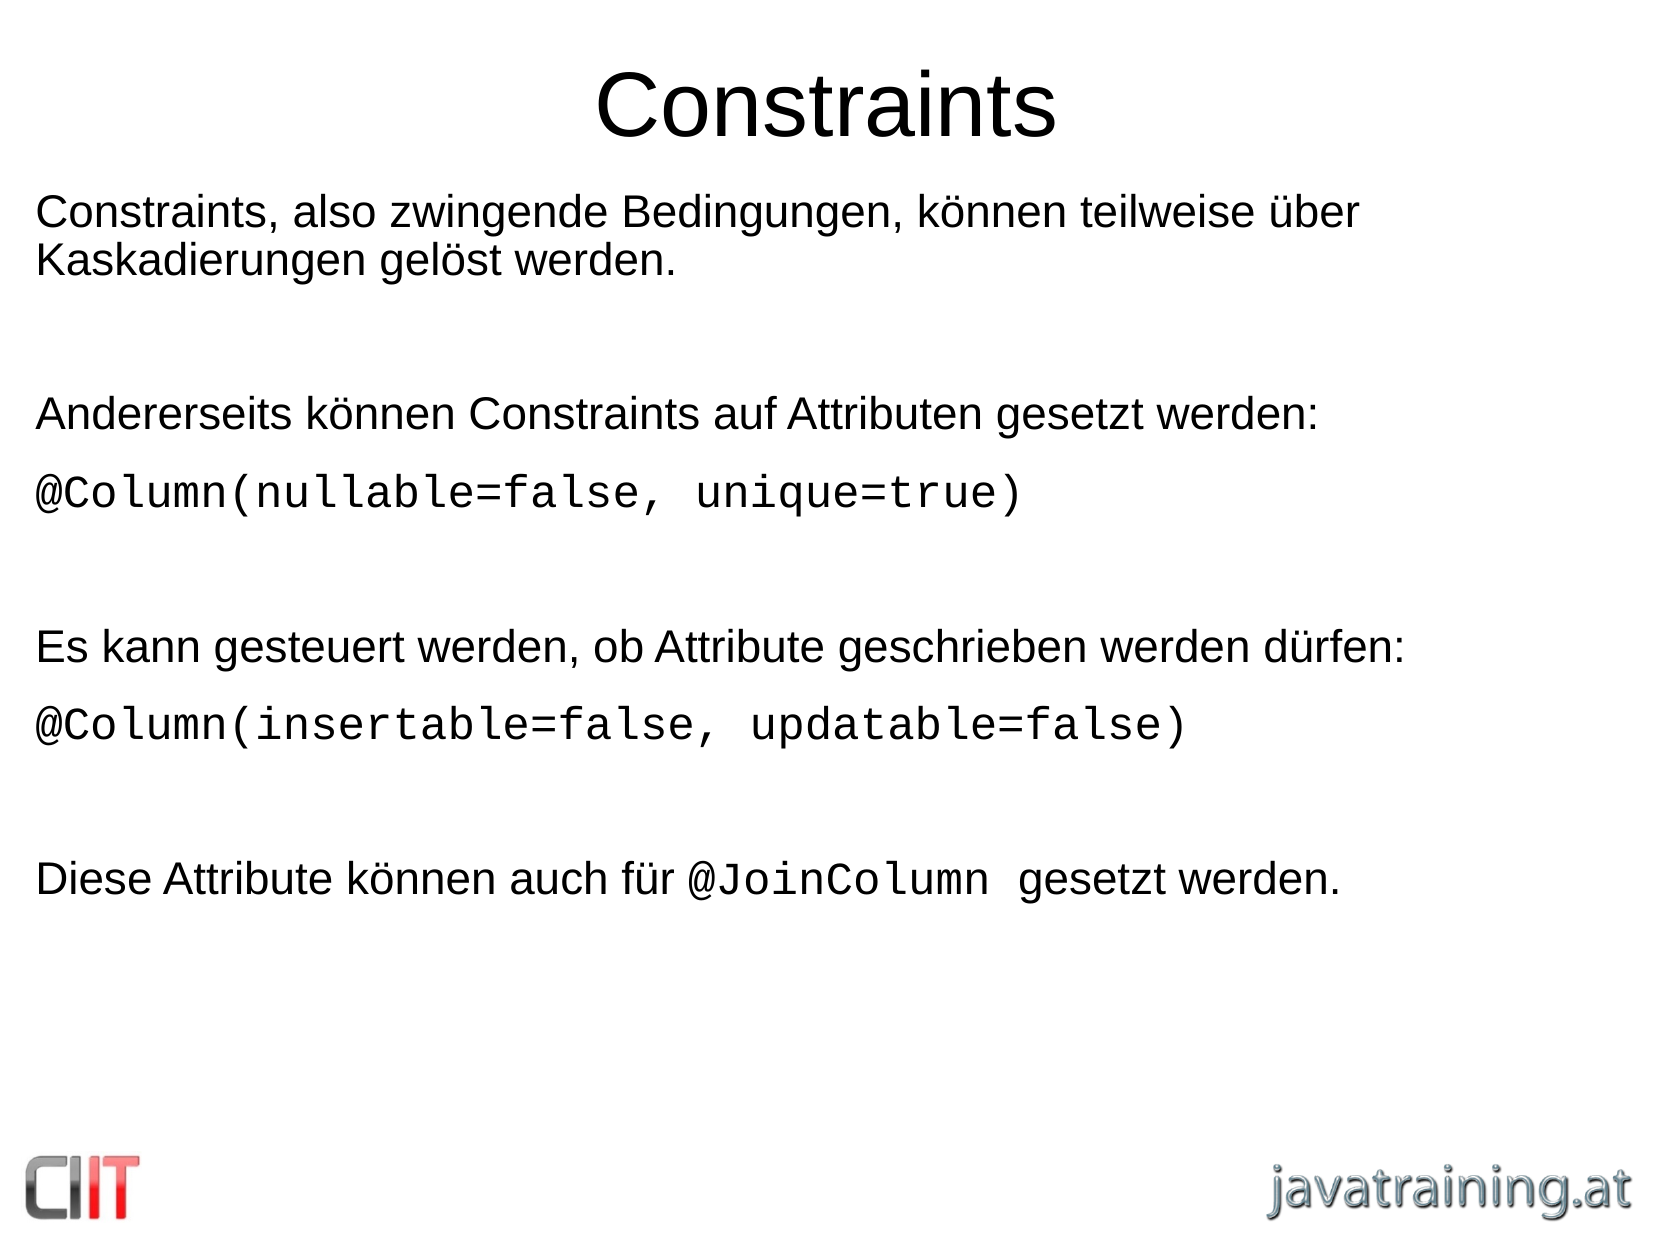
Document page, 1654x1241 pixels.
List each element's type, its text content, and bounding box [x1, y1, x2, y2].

picture [21, 1151, 142, 1223]
list Constraints, also zwingende Bedingungen, können teilweise über Kaskadierungen gelöst werden. Andererseits können Constraints auf Attributen gesetzt werden: @Column(nullable=false, unique=true) Es kann gesteuert werden, ob Attribute geschrieben werden dürfen: @Column(insertable=false, updatable=false) Diese Attribute können auch für @JoinColumn gesetzt werden. [35, 207, 1607, 1128]
picture [1263, 1162, 1633, 1223]
title Constraints [0, 0, 1654, 207]
